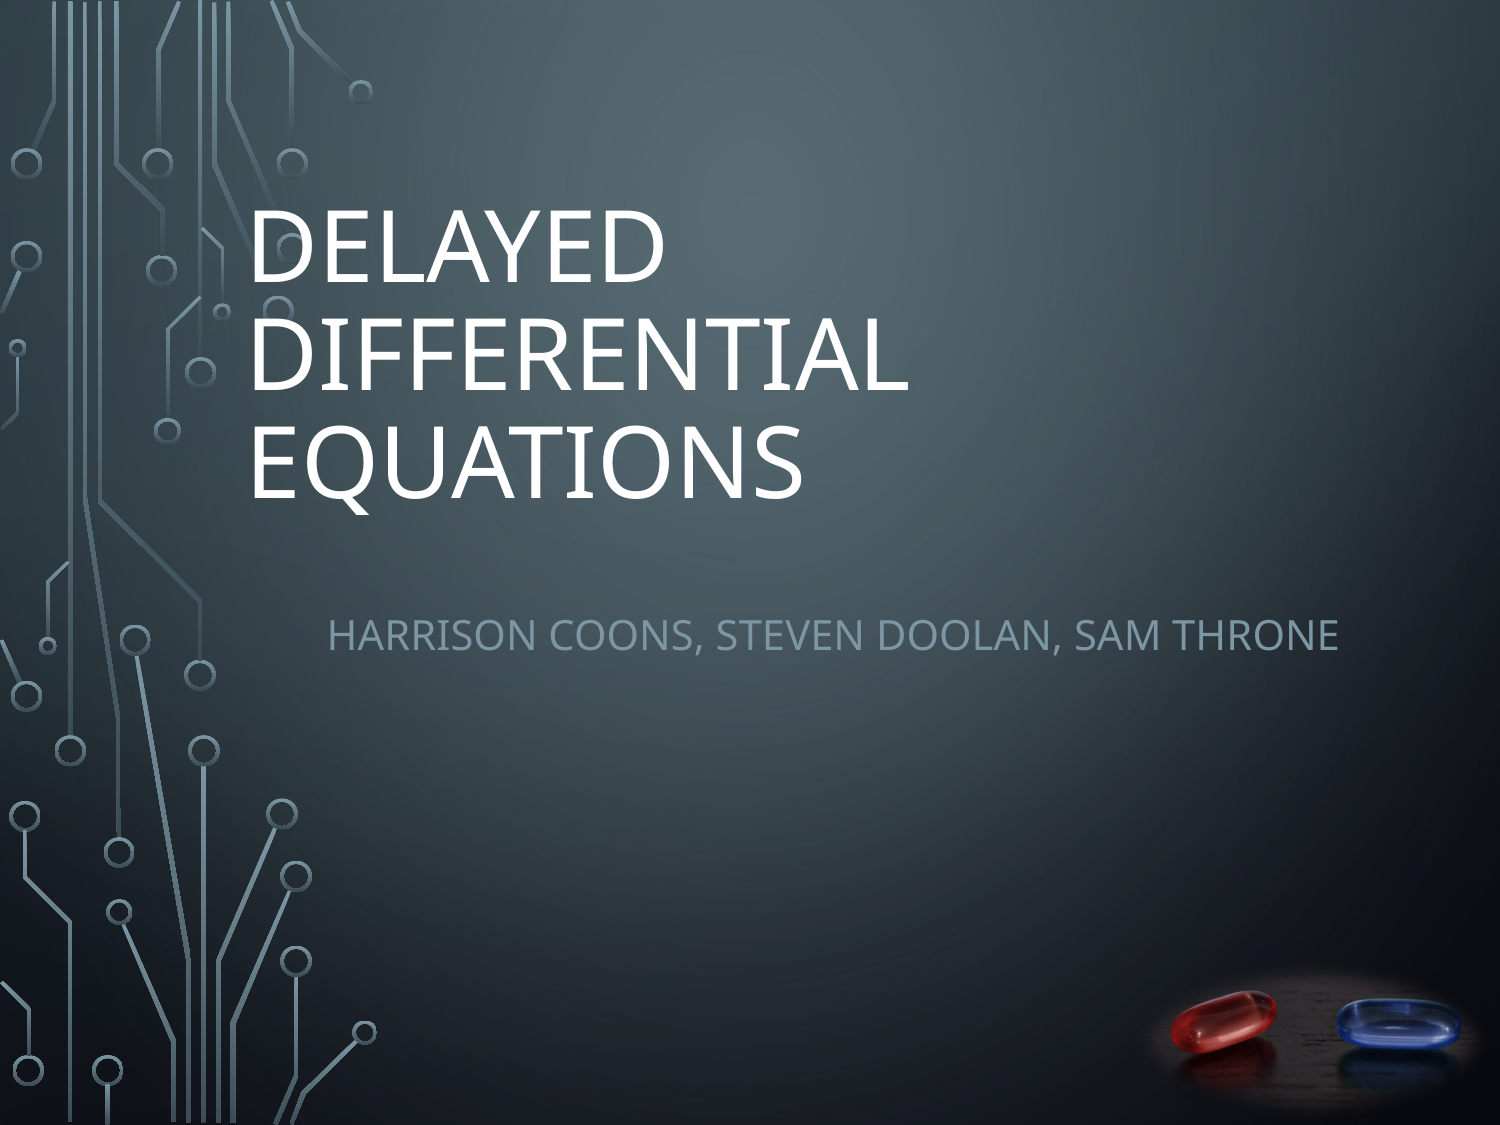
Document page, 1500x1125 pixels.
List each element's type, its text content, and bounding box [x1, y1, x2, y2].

title Delayed Differential Equations [230, 234, 1340, 528]
picture [1125, 956, 1498, 1125]
subtitle Harrison Coons, Steven Doolan, Sam Throne [311, 590, 1394, 863]
